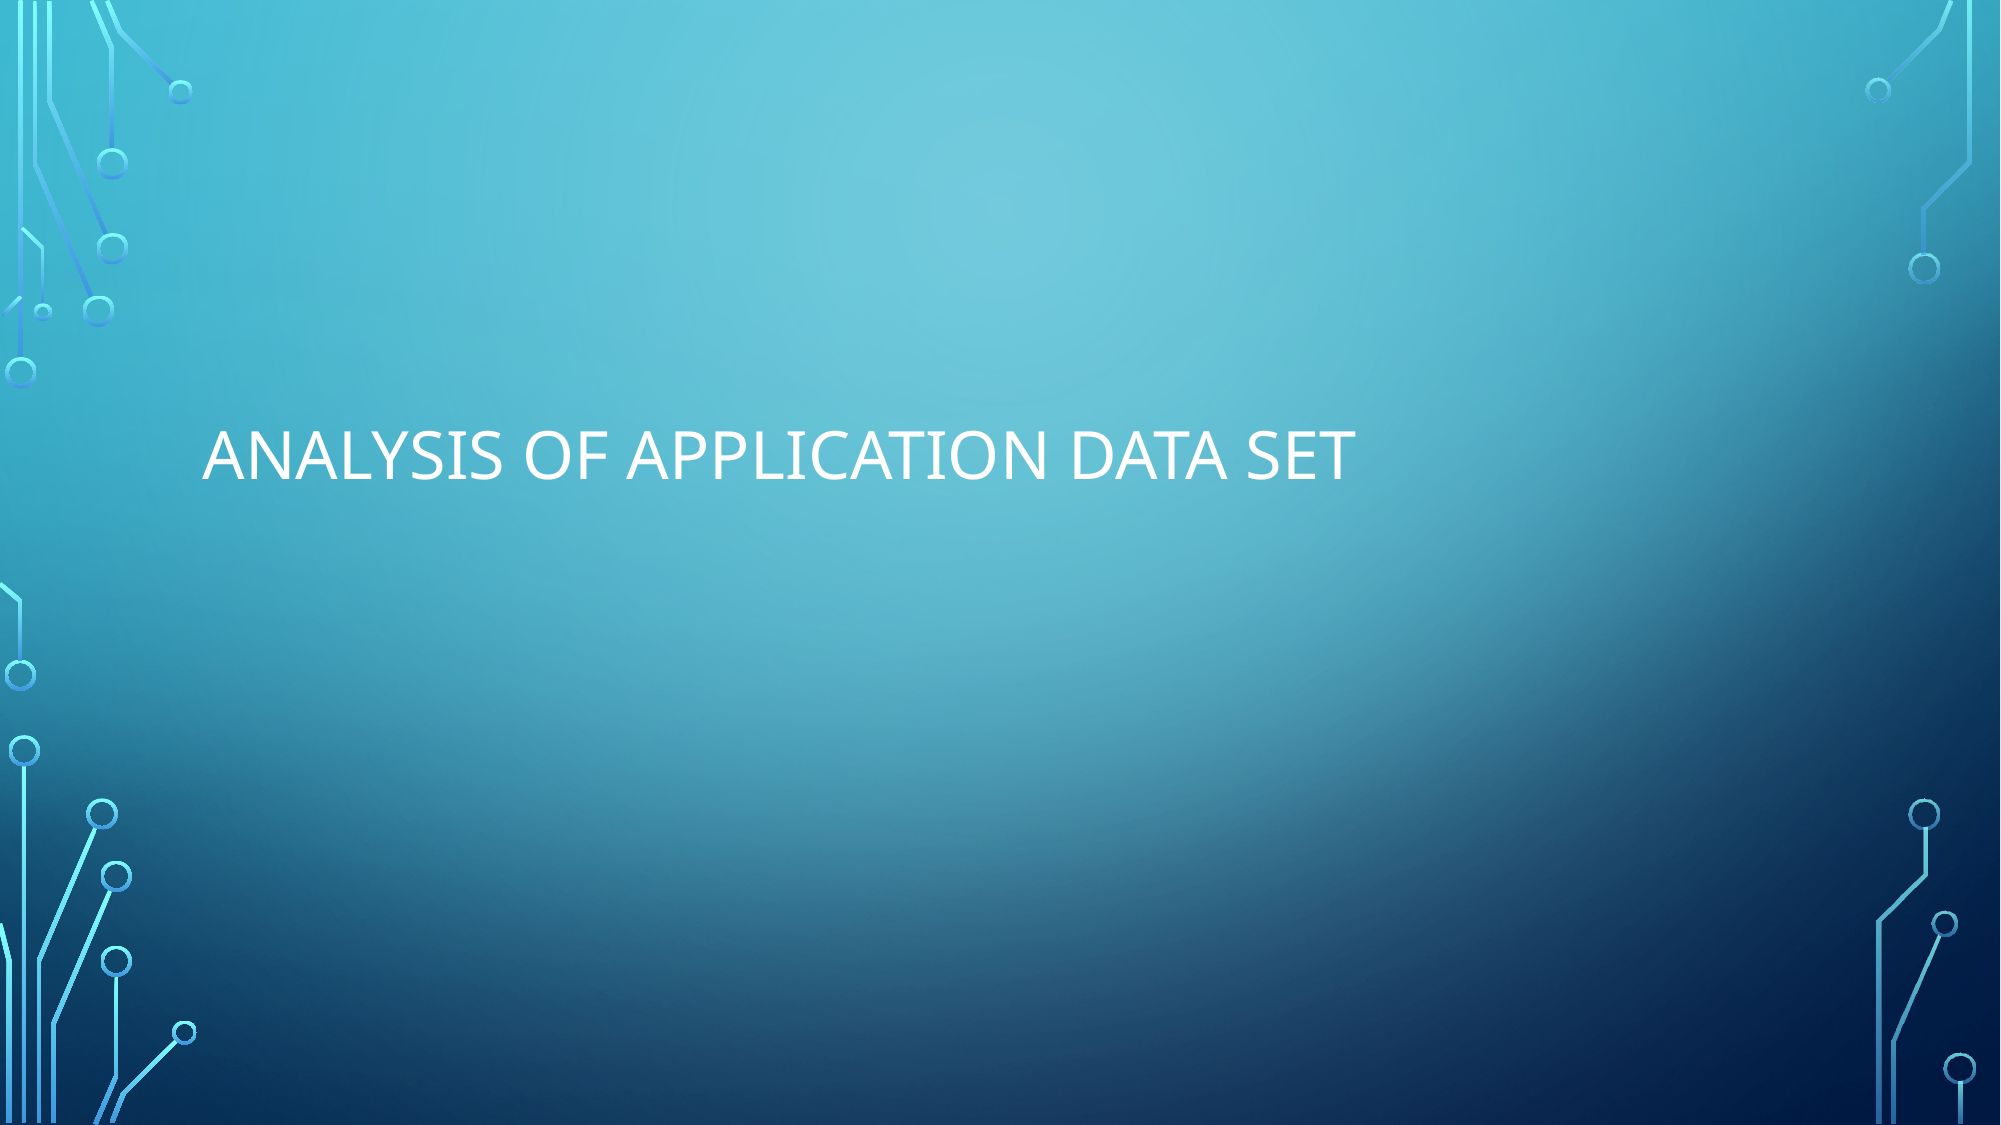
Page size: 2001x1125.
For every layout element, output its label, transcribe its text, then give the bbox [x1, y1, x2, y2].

title Analysis of application data set [187, 336, 1813, 580]
